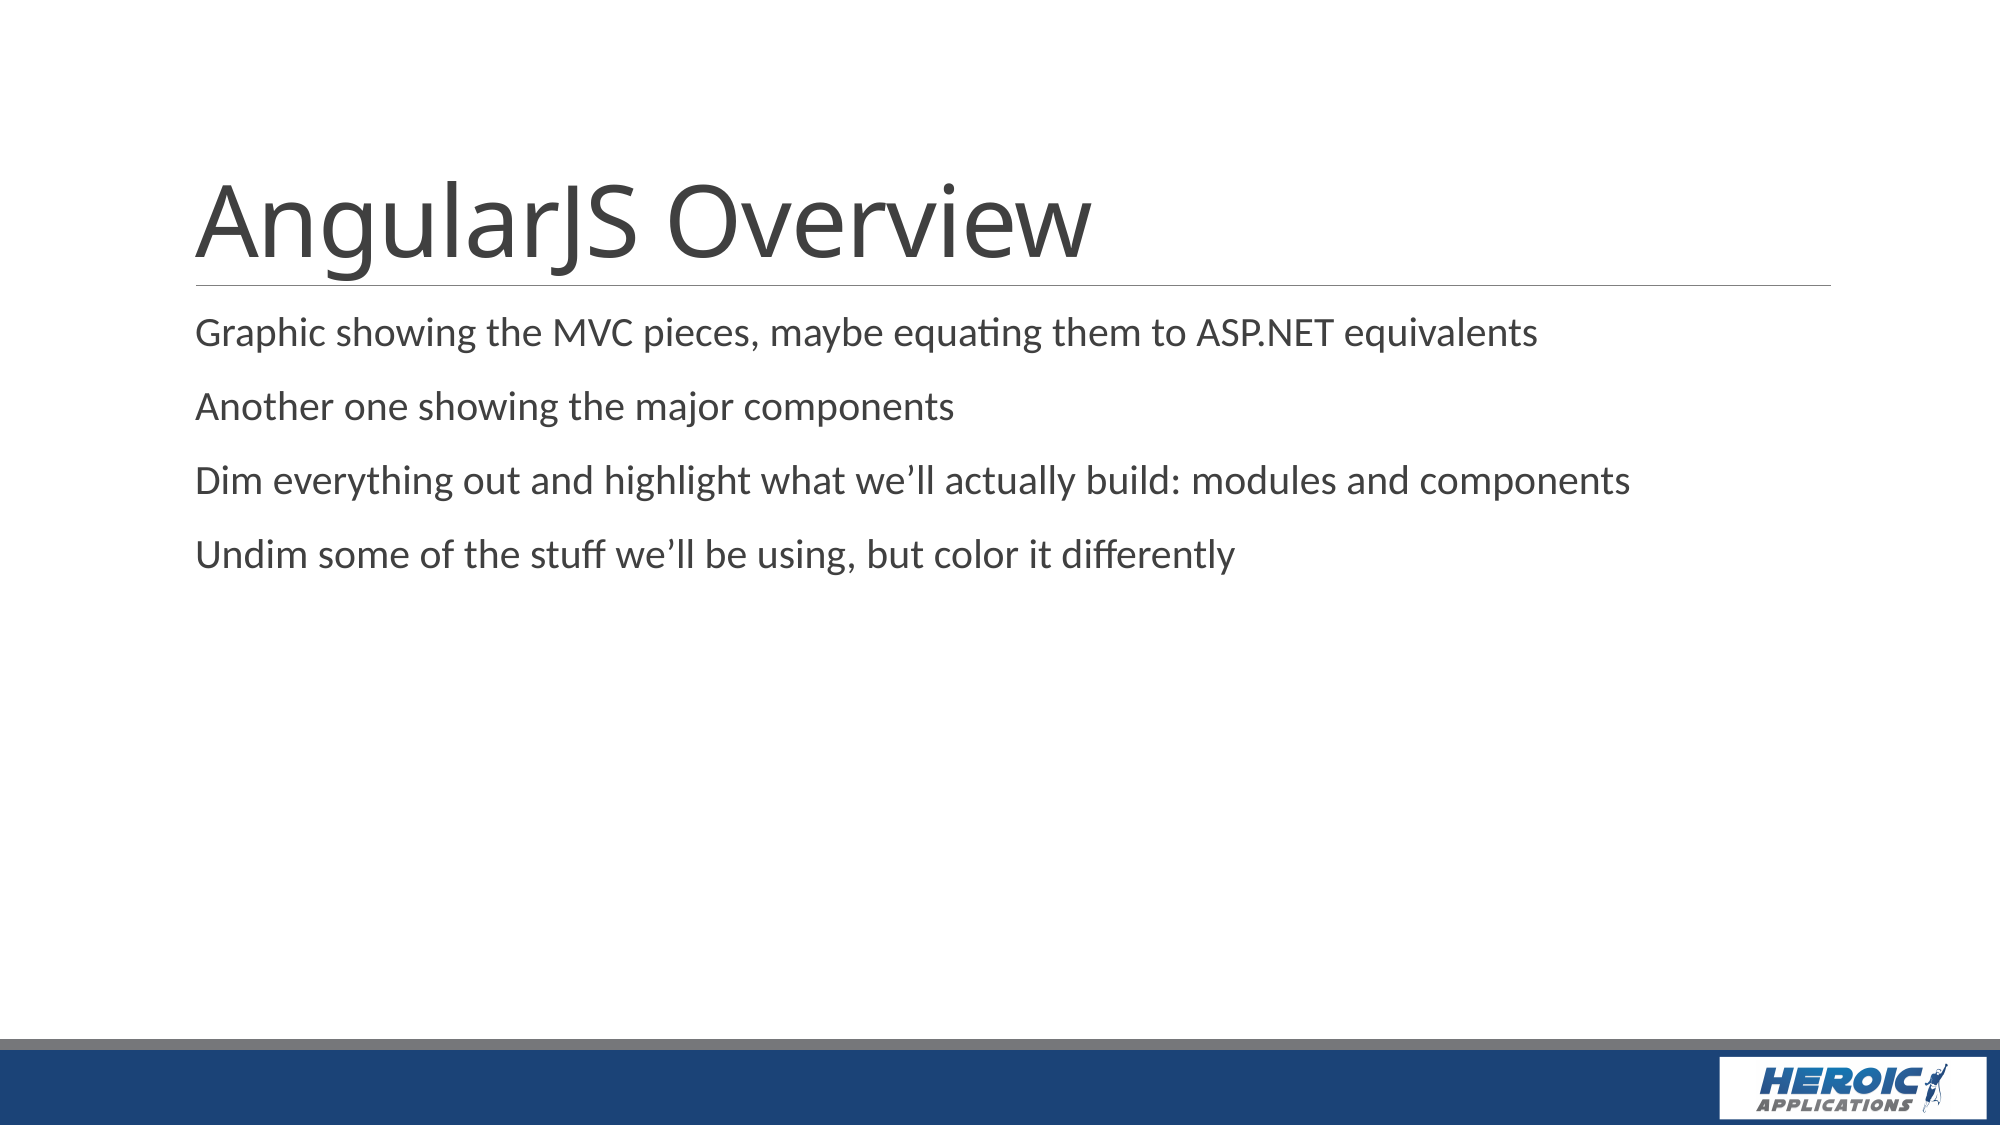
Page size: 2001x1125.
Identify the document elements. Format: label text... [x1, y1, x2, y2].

list Graphic showing the MVC pieces, maybe equating them to ASP.NET equivalents Another one showing the major components Dim everything out and highlight what we’ll actually build: modules and components Undim some of the stuff we’ll be using, but color it differently [180, 302, 1830, 963]
picture [1756, 1060, 1951, 1116]
title AngularJS Overview [180, 47, 1830, 285]
